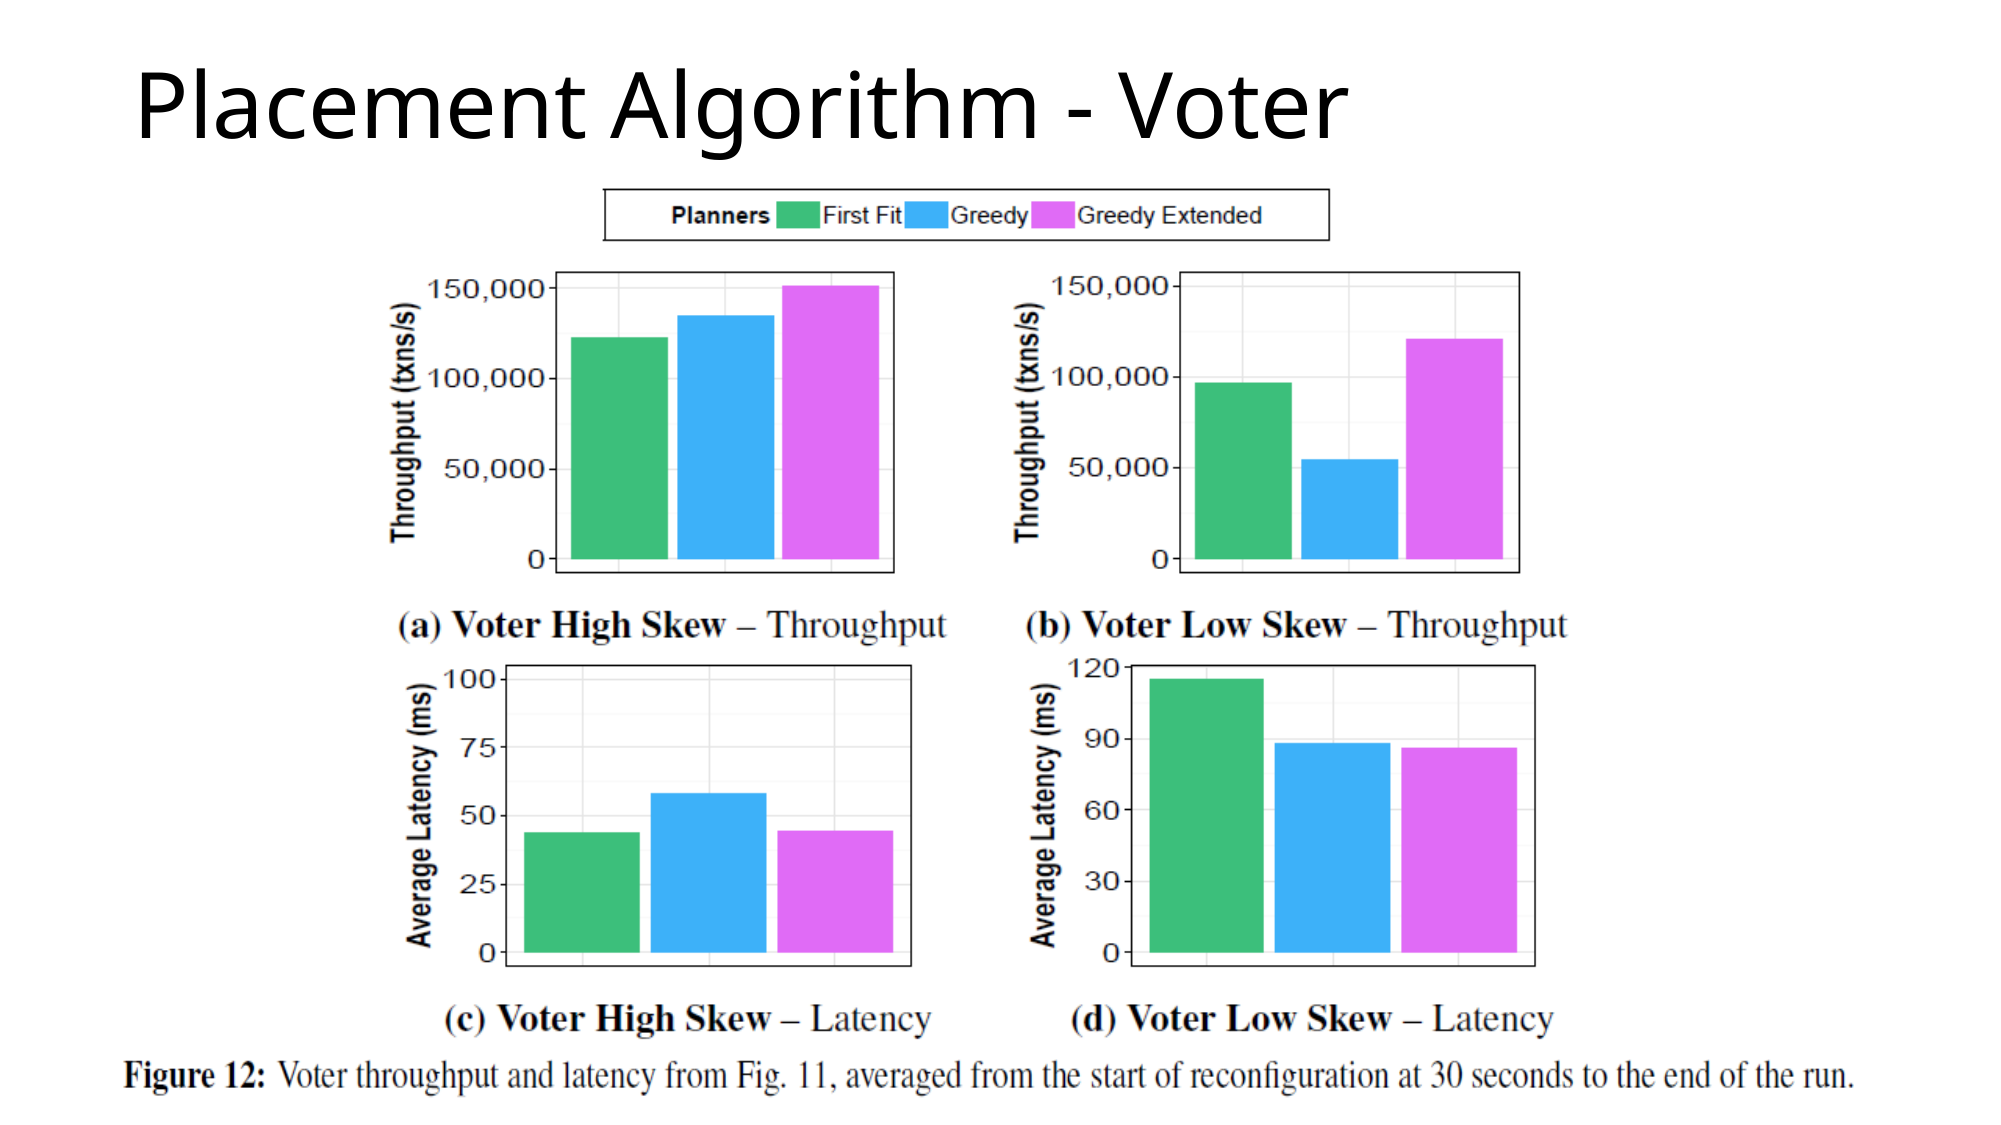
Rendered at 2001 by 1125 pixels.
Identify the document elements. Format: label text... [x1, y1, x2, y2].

picture [118, 181, 1859, 1099]
title Placement Algorithm - Voter [118, 0, 1844, 218]
